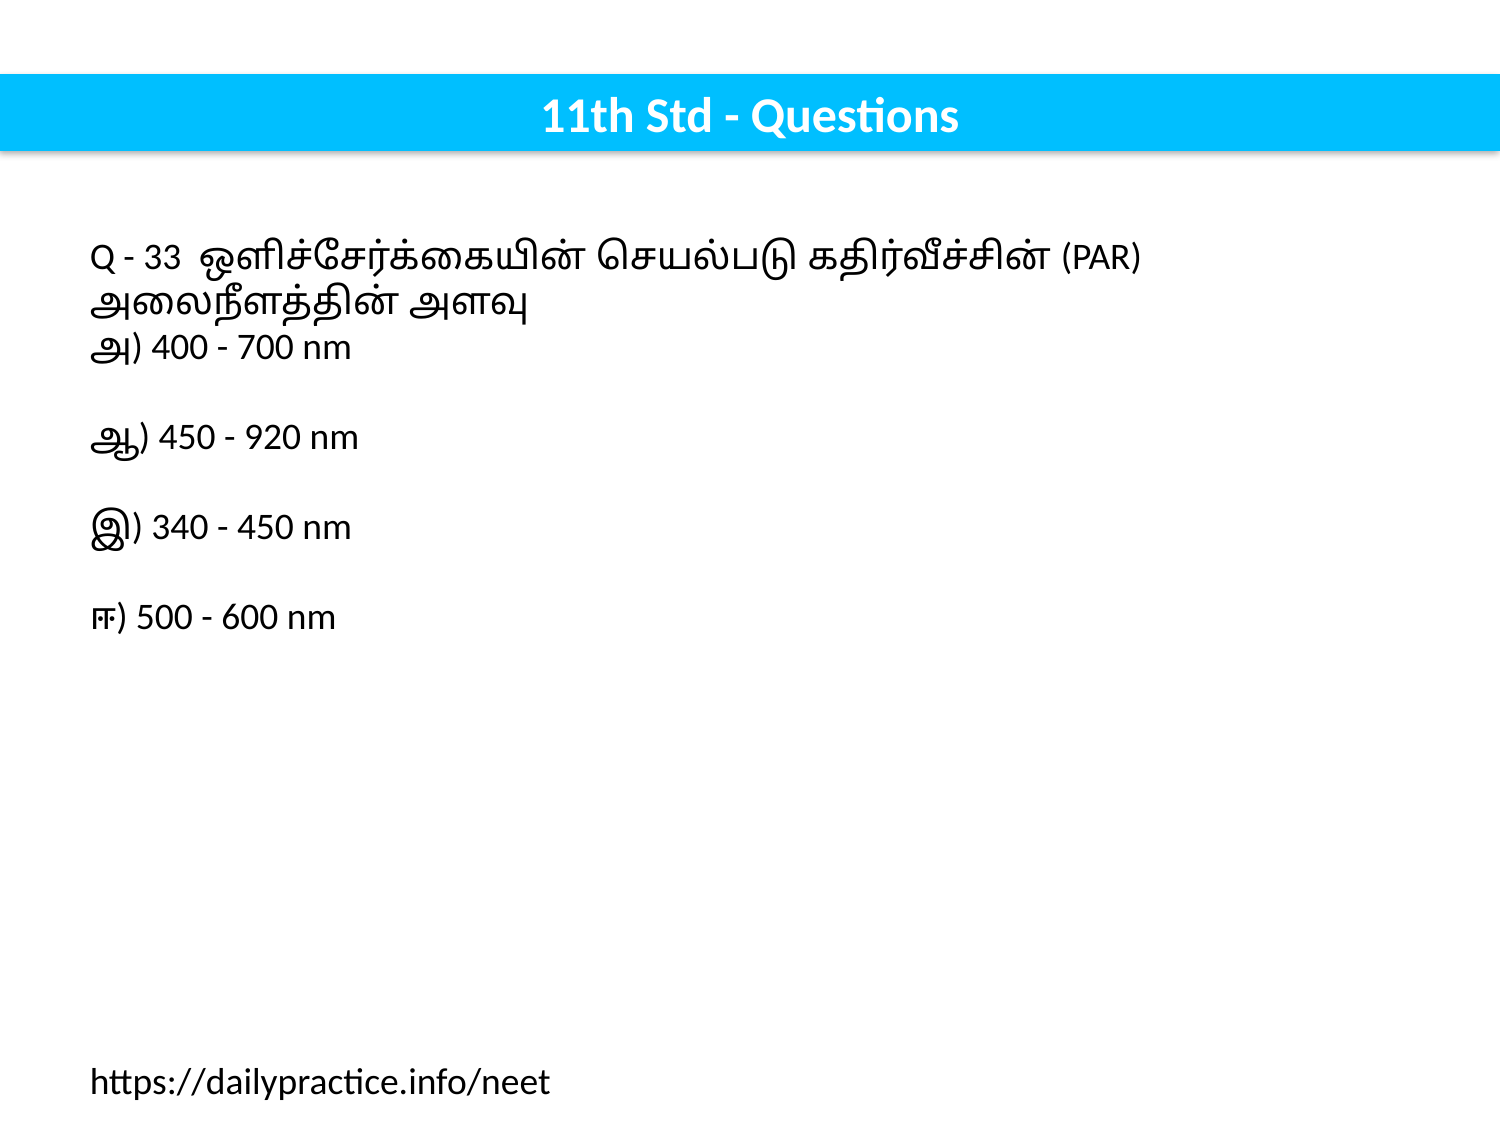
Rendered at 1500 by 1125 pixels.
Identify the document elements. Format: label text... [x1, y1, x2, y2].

text_box அ) 400 - 700 nm ஆ) 450 - 920 nm இ) 340 - 450 nm ஈ) 500 - 600 nm [74, 224, 1275, 645]
text_box https://dailypractice.info/neet [74, 1049, 675, 1110]
text_box 11th Std - Questions [0, 74, 1500, 151]
